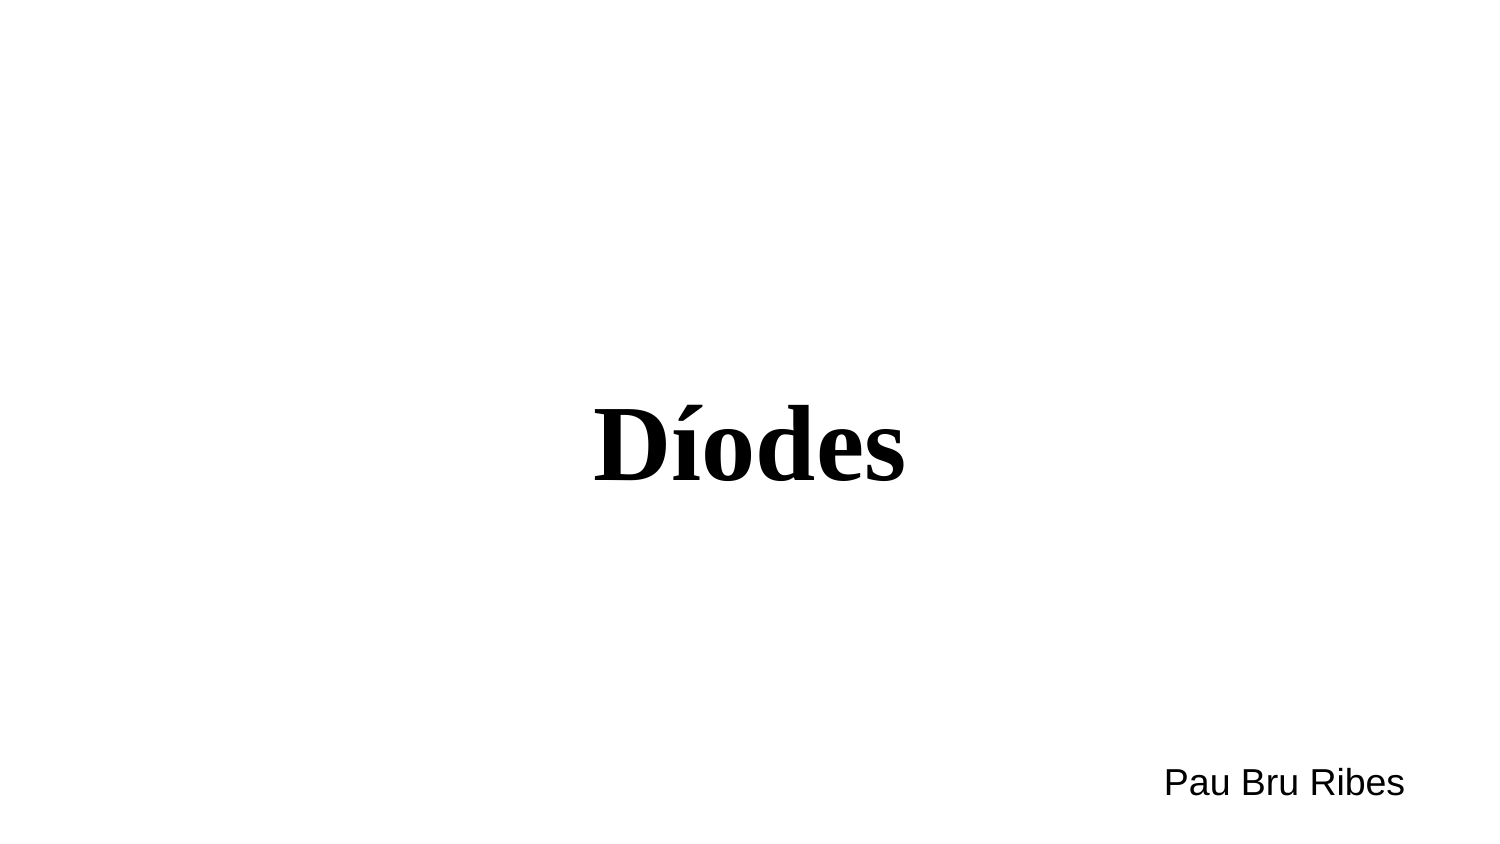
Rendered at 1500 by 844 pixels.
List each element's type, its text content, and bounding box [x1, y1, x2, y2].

title Díodes [51, 268, 1449, 518]
text_box Pau Bru Ribes [1148, 742, 1447, 810]
